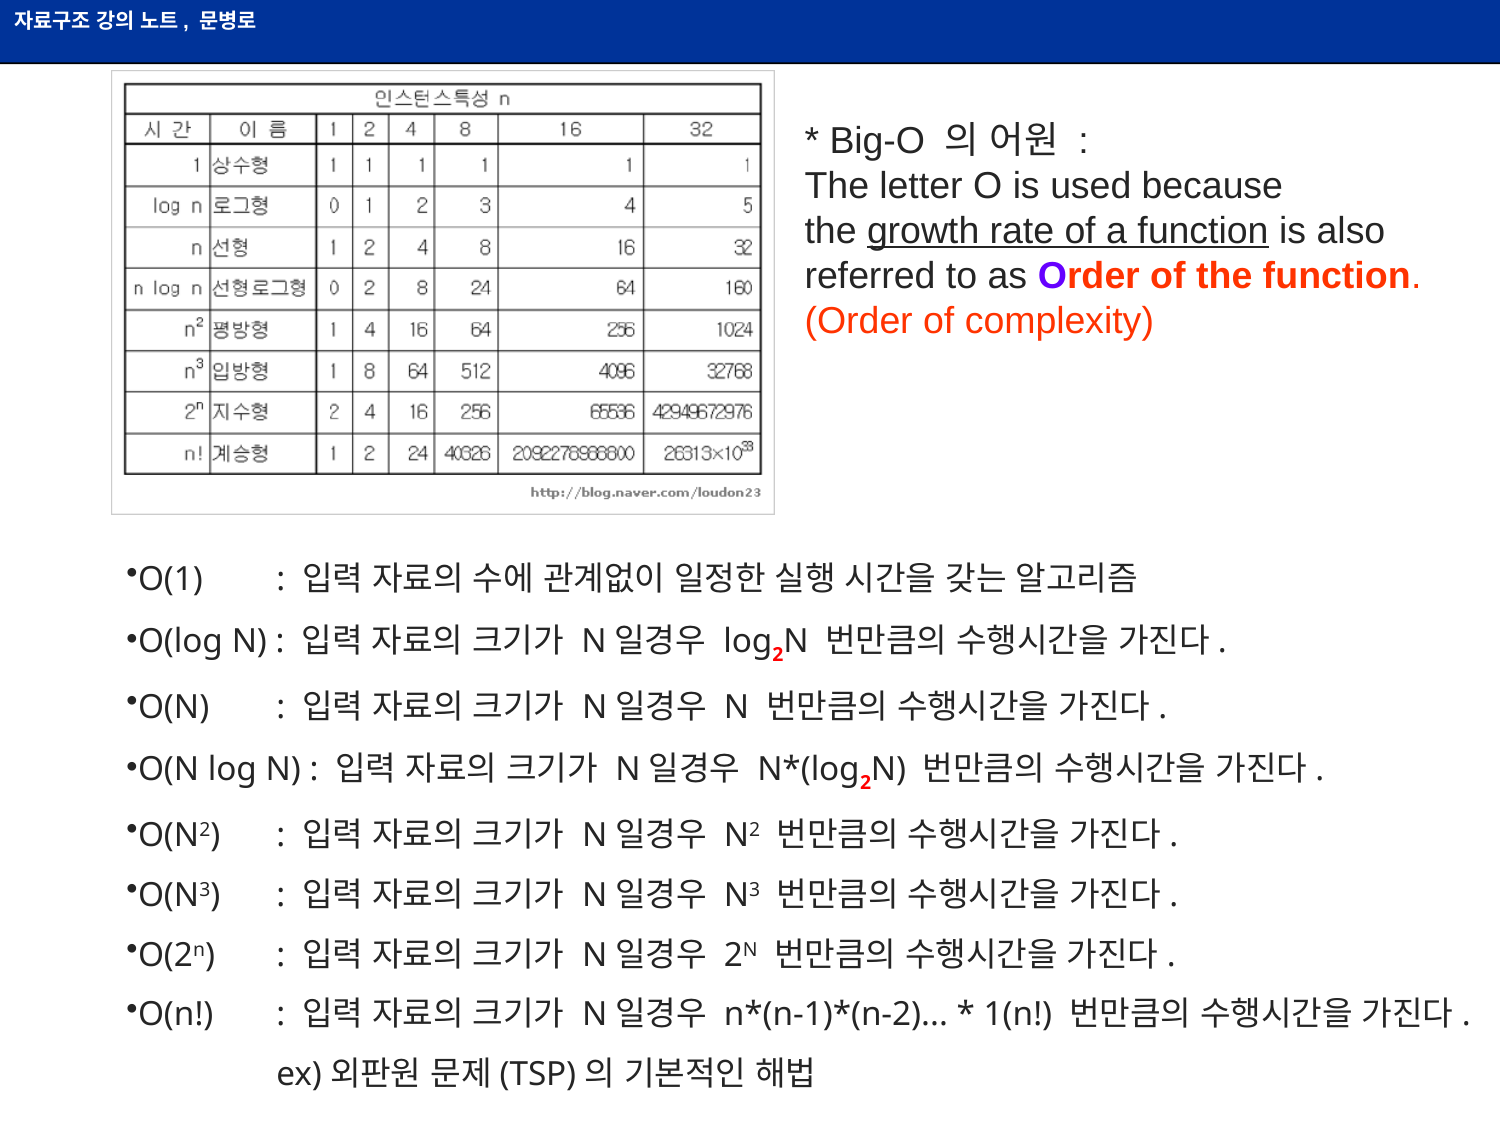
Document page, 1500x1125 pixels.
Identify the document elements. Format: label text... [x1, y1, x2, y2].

text_box O(1) : 입력 자료의 수에 관계없이 일정한 실행 시간을 갖는 알고리즘 O(log N) : 입력 자료의 크기가 N일경우 log2N 번만큼의 수행시간을 가진다. O(N) : 입력 자료의 크기가 N일경우 N 번만큼의 수행시간을 가진다. O(N log N) : 입력 자료의 크기가 N일경우 N*(log2N) 번만큼의 수행시간을 가진다. O(N2) : 입력 자료의 크기가 N일경우 N2 번만큼의 수행시간을 가진다. O(N3) : 입력 자료의 크기가 N일경우 N3 번만큼의 수행시간을 가진다. O(2n) : 입력 자료의 크기가 N일경우 2N 번만큼의 수행시간을 가진다. O(n!) : 입력 자료의 크기가 N일경우 n*(n-1)*(n-2)... * 1(n!) 번만큼의 수행시간을 가진다. ex)외판원 문제(TSP)의 기본적인 해법 [111, 529, 1500, 1100]
text_box * Big-O 의 어원 : The letter O is used because the growth rate of a function is also referred to as Order of the function. (Order of complexity) [789, 108, 1500, 349]
picture [111, 70, 775, 516]
